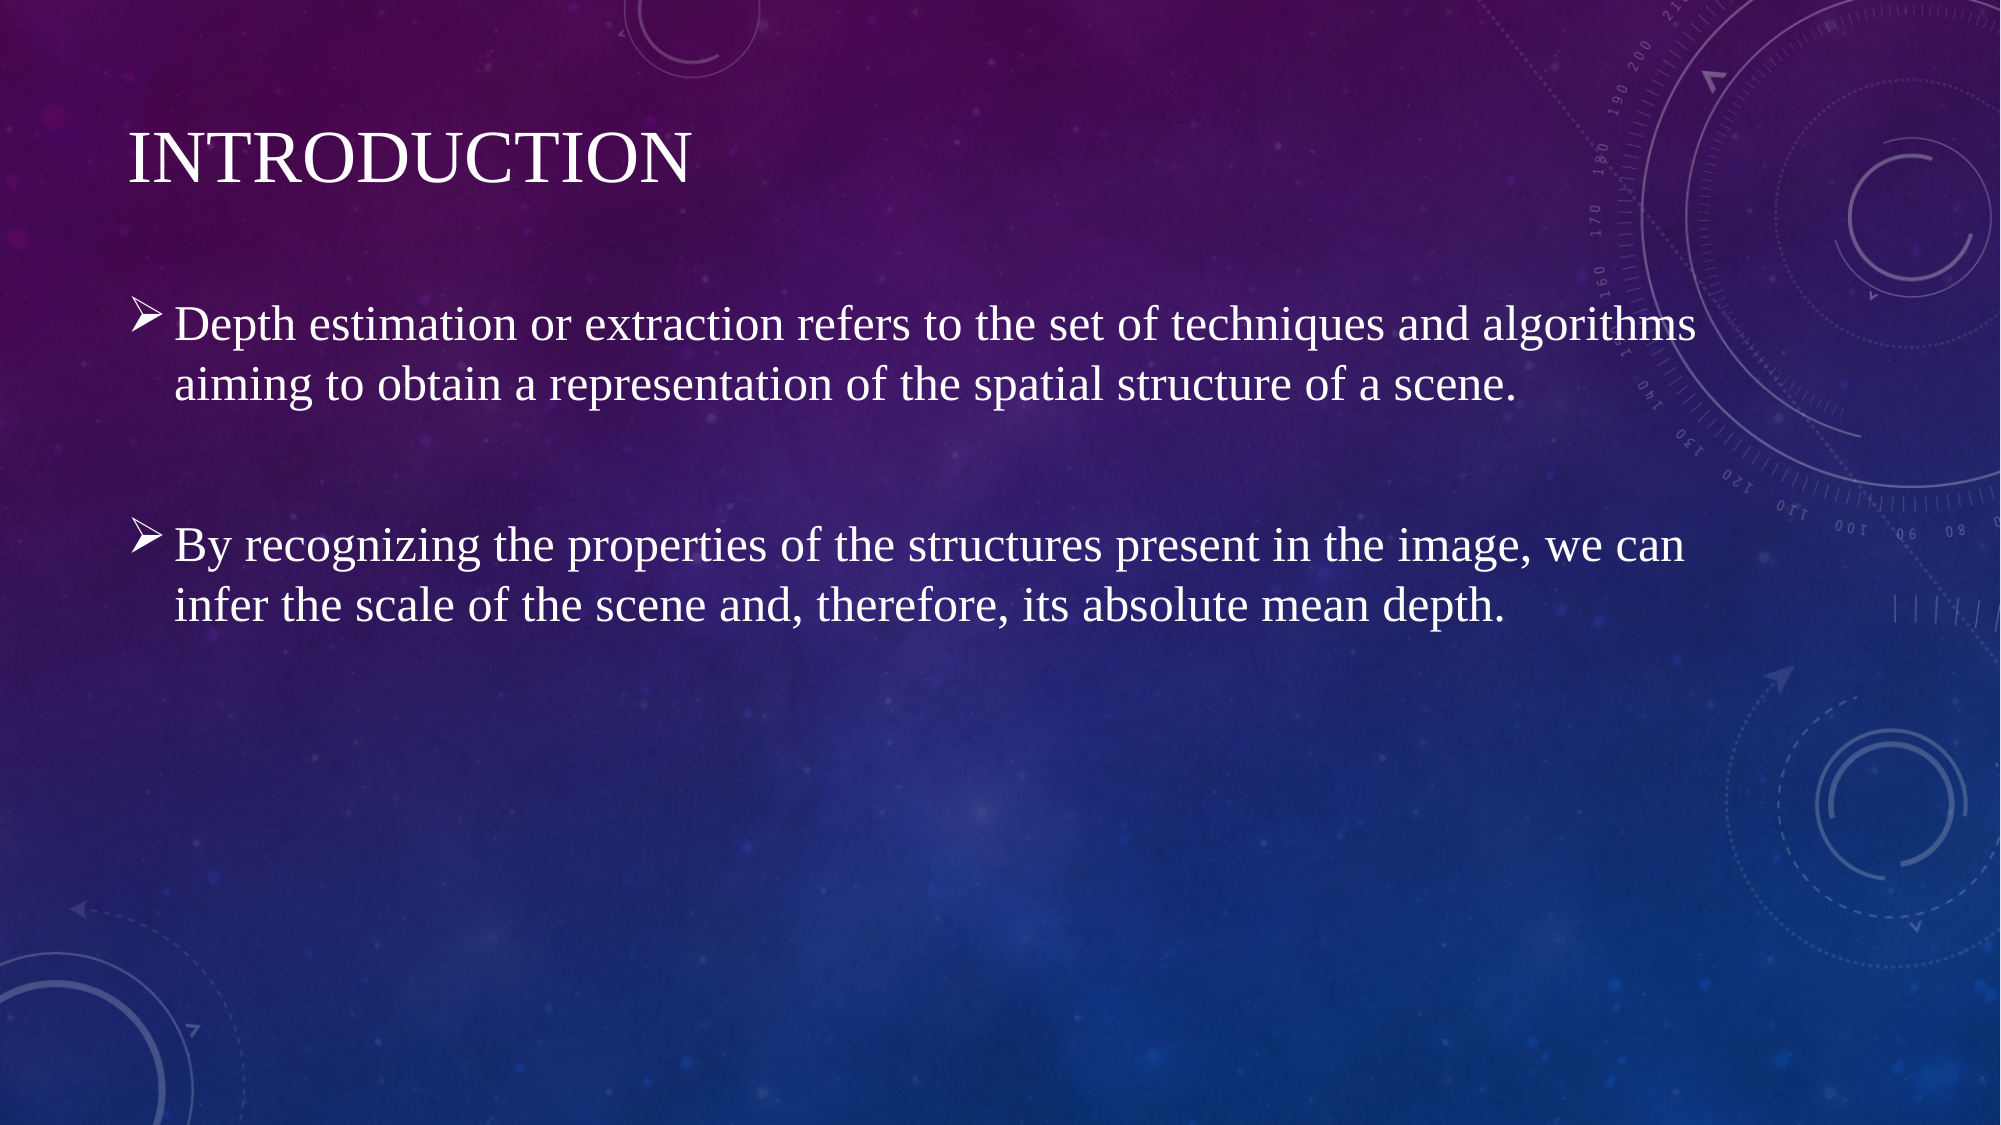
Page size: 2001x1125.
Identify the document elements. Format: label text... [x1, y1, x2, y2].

text_box Depth estimation or extraction refers to the set of techniques and algorithms aiming to obtain a representation of the spatial structure of a scene. By recognizing the properties of the structures present in the image, we can infer the scale of the scene and, therefore, its absolute mean depth. [112, 282, 1775, 896]
picture [0, 0, 2001, 1125]
text_box INTRODUCTION [112, 99, 1775, 282]
